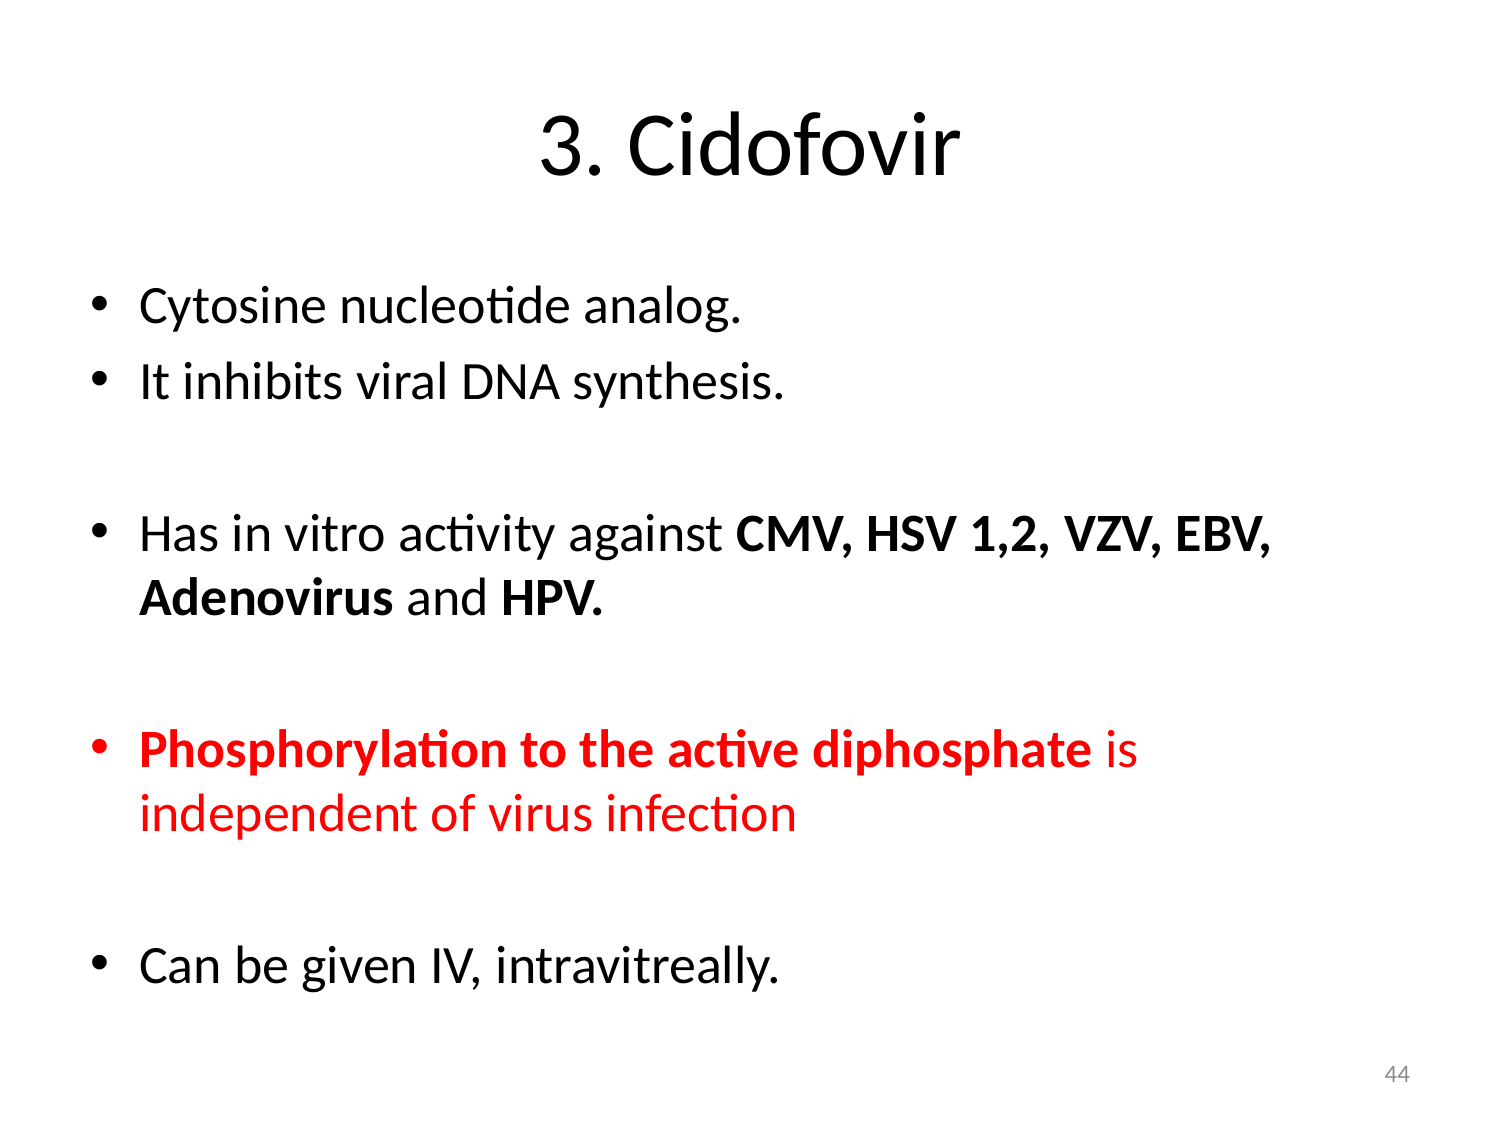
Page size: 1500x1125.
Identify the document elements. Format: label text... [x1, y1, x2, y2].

slide_number 44 [1074, 1042, 1425, 1103]
title 3. Cidofovir [75, 45, 1425, 233]
list Cytosine nucleotide analog. It inhibits viral DNA synthesis. Has in vitro activity against CMV, HSV 1,2, VZV, EBV, Adenovirus and HPV. Phosphorylation to the active diphosphate is independent of virus infection Can be given IV, intravitreally. [75, 262, 1425, 1005]
